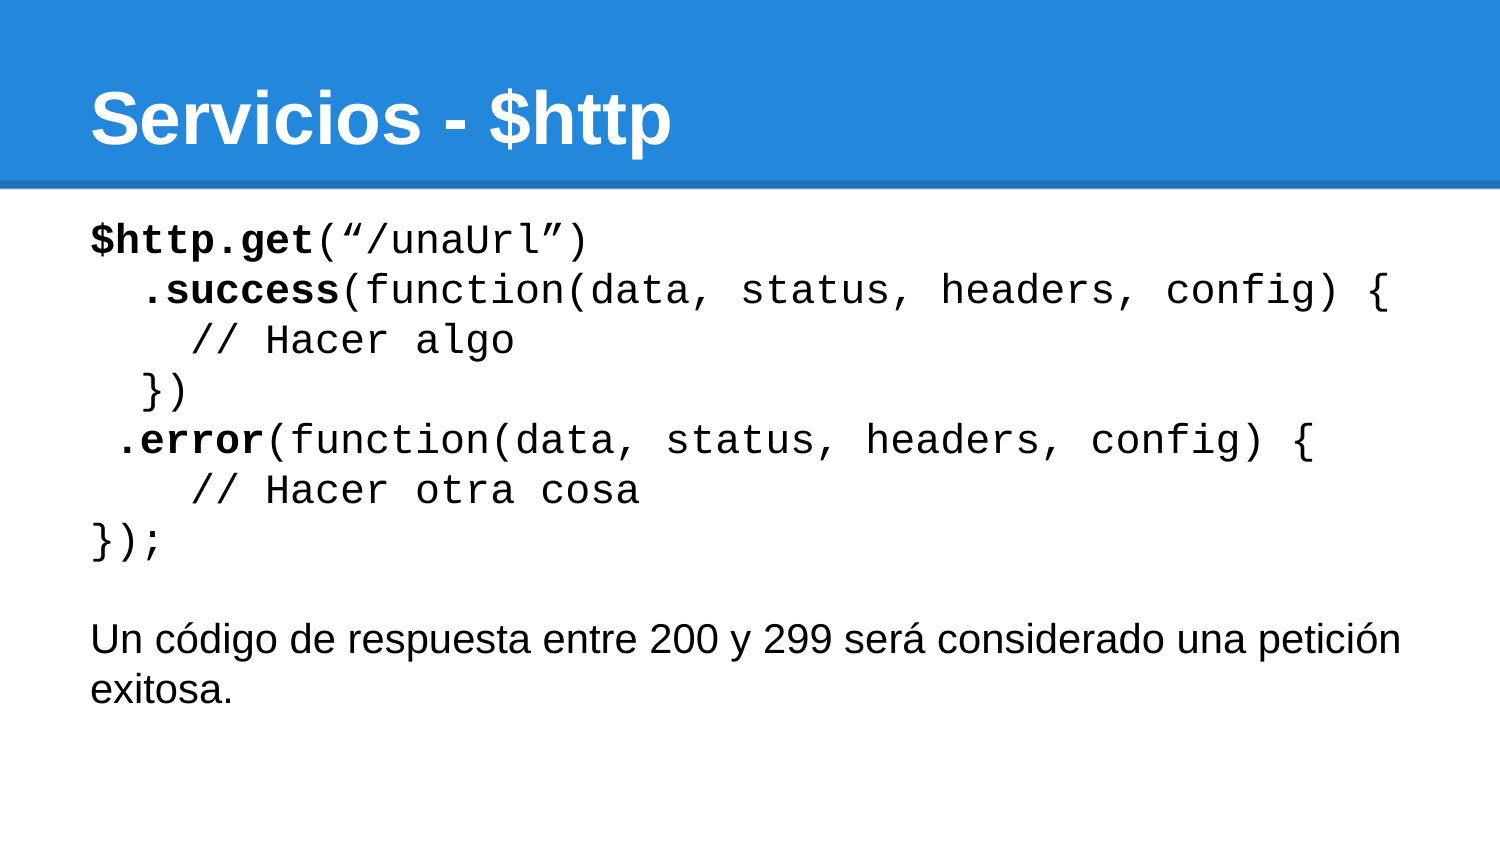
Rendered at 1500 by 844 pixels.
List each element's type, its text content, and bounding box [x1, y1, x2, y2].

title Servicios - $http [75, 33, 1425, 175]
list $http.get(“/unaUrl”) .success(function(data, status, headers, config) { // Hacer algo }) .error(function(data, status, headers, config) { // Hacer otra cosa }); Un código de respuesta entre 200 y 299 será considerado una petición exitosa. [75, 196, 1425, 808]
